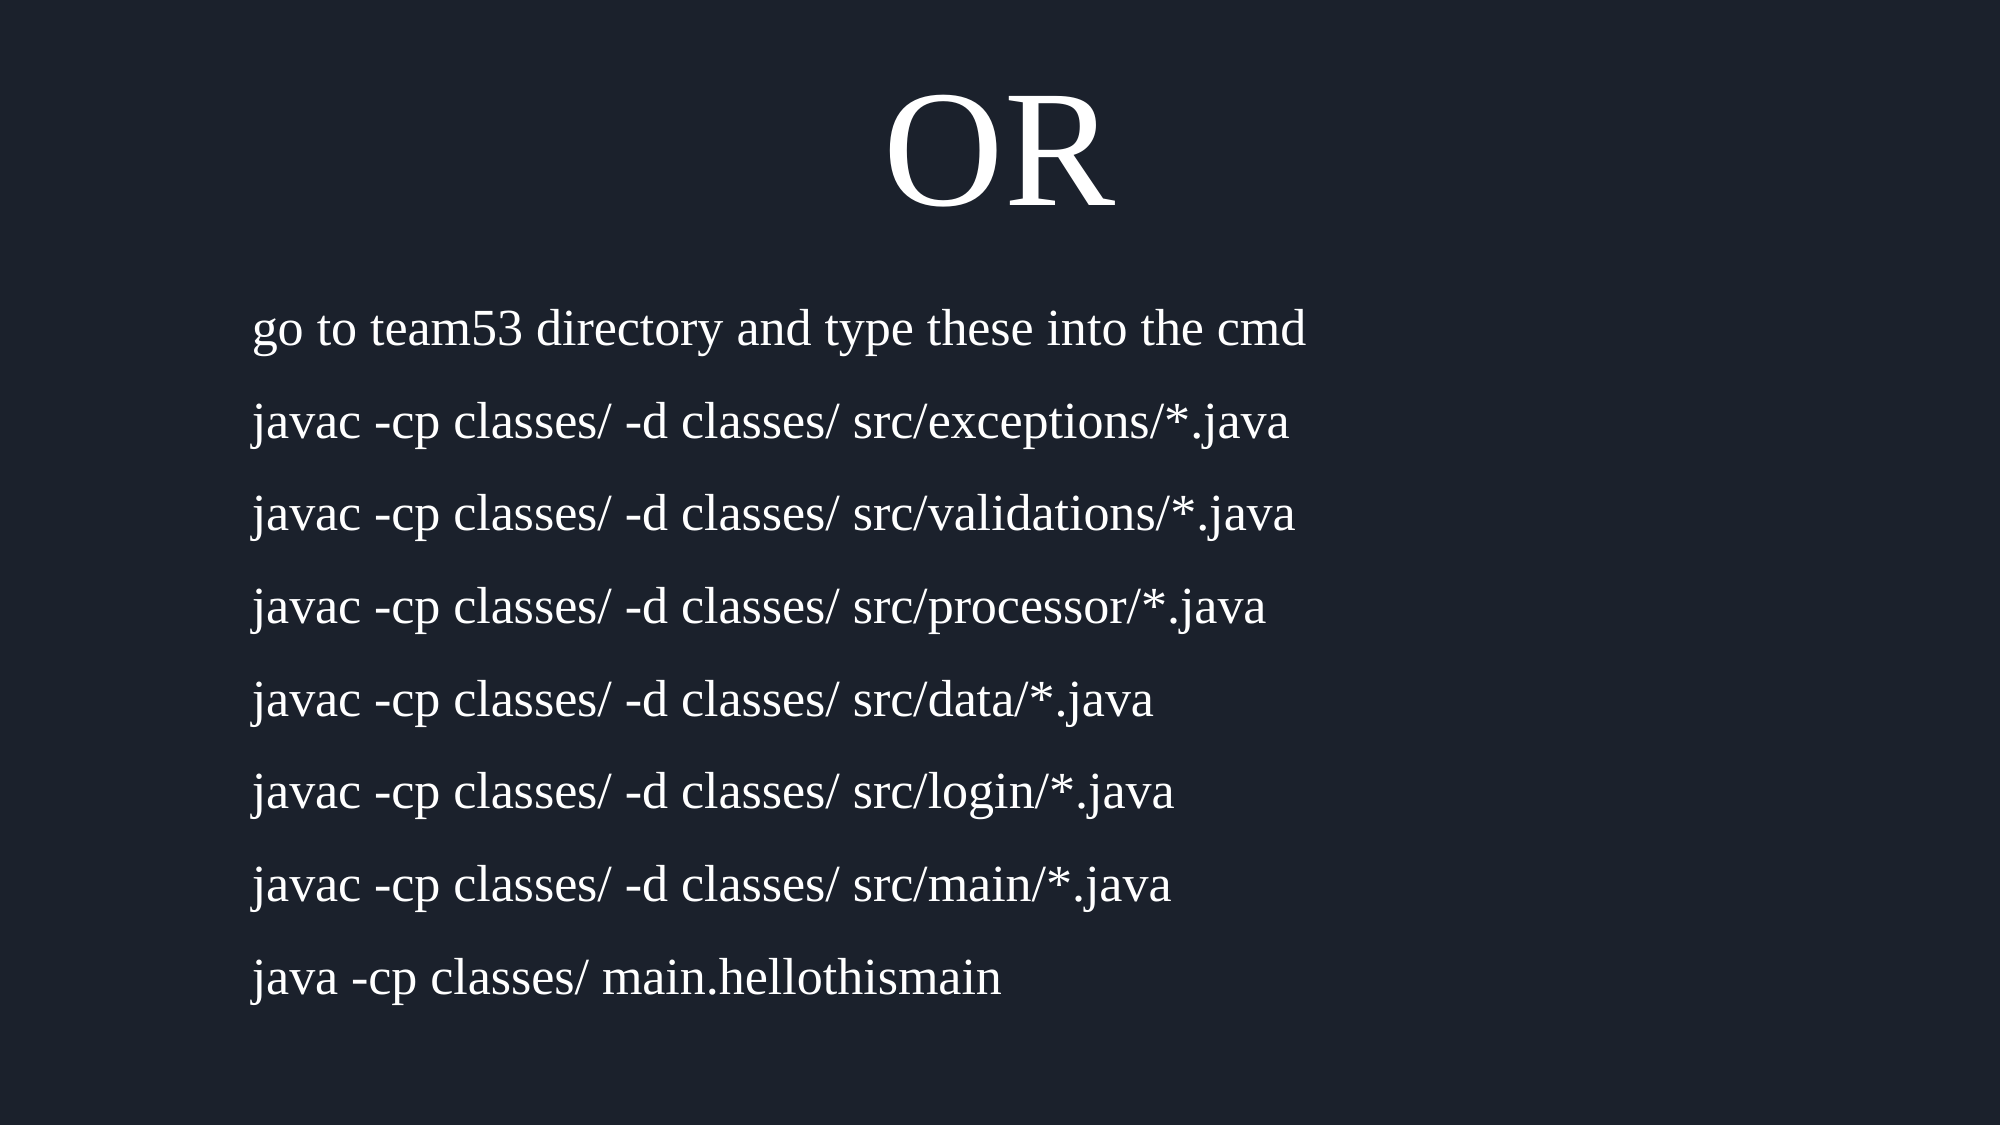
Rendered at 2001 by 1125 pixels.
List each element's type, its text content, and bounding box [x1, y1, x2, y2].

title OR [99, 44, 1900, 233]
text_box go to team53 directory and type these into the cmd javac -cp classes/ -d classes/ src/exceptions/*.java javac -cp classes/ -d classes/ src/validations/*.java javac -cp classes/ -d classes/ src/processor/*.java javac -cp classes/ -d classes/ src/data/*.java javac -cp classes/ -d classes/ src/login/*.java javac -cp classes/ -d classes/ src/main/*.java java -cp classes/ main.hellothismain [237, 276, 1763, 1016]
